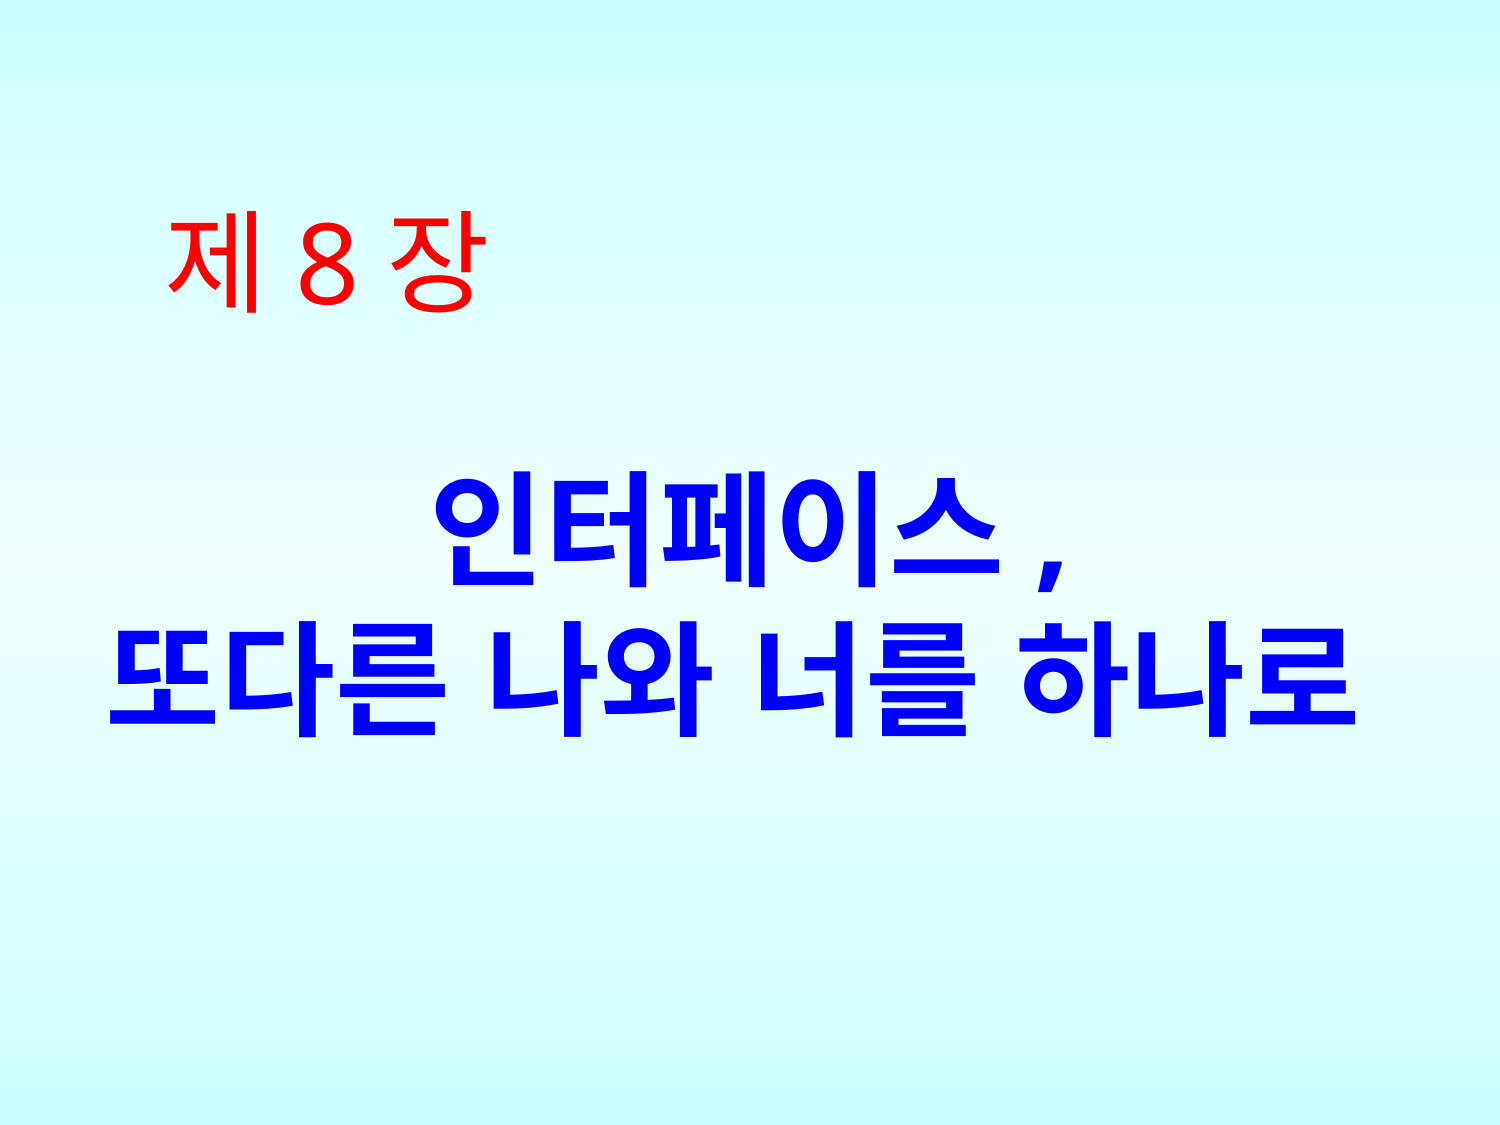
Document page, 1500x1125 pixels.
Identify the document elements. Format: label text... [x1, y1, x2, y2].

text_box 제8장 [0, 184, 933, 335]
text_box 인터페이스, 또다른 나와 너를 하나로 [90, 444, 1410, 760]
